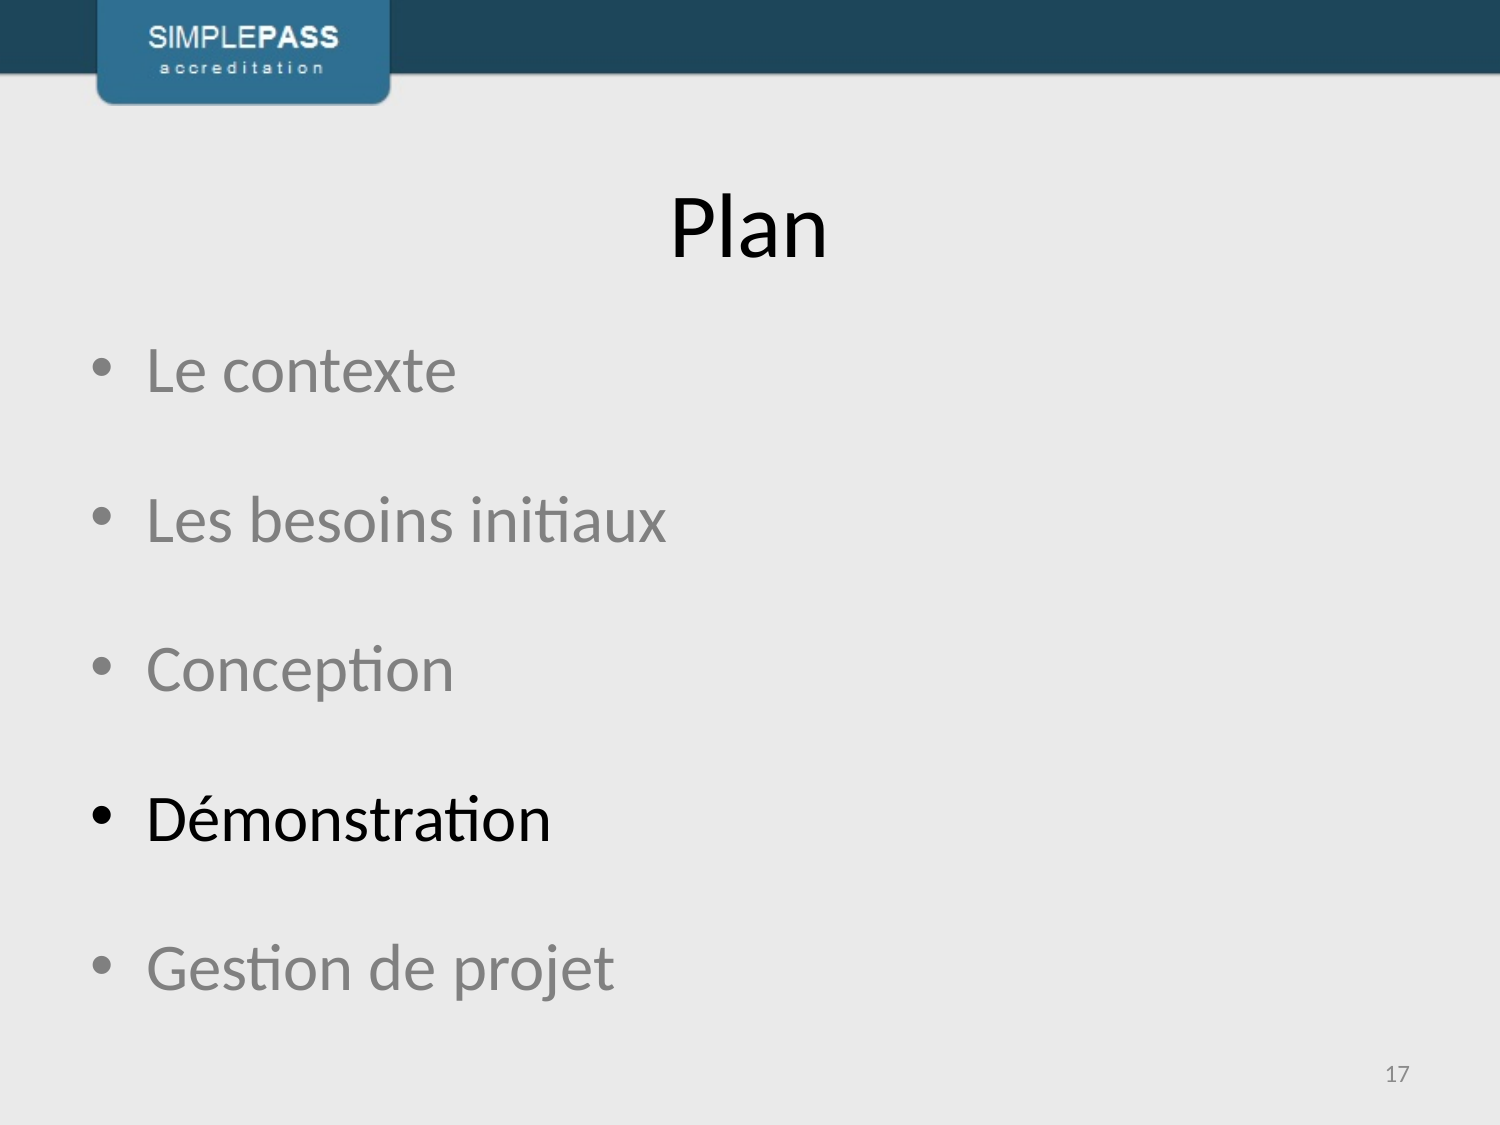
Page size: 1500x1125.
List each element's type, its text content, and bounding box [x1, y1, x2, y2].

picture [0, 0, 1500, 107]
list Le contexte Les besoins initiaux Conception Démonstration Gestion de projet [75, 262, 1425, 1106]
slide_number 17 [1074, 1042, 1425, 1103]
title Plan [75, 126, 1425, 262]
